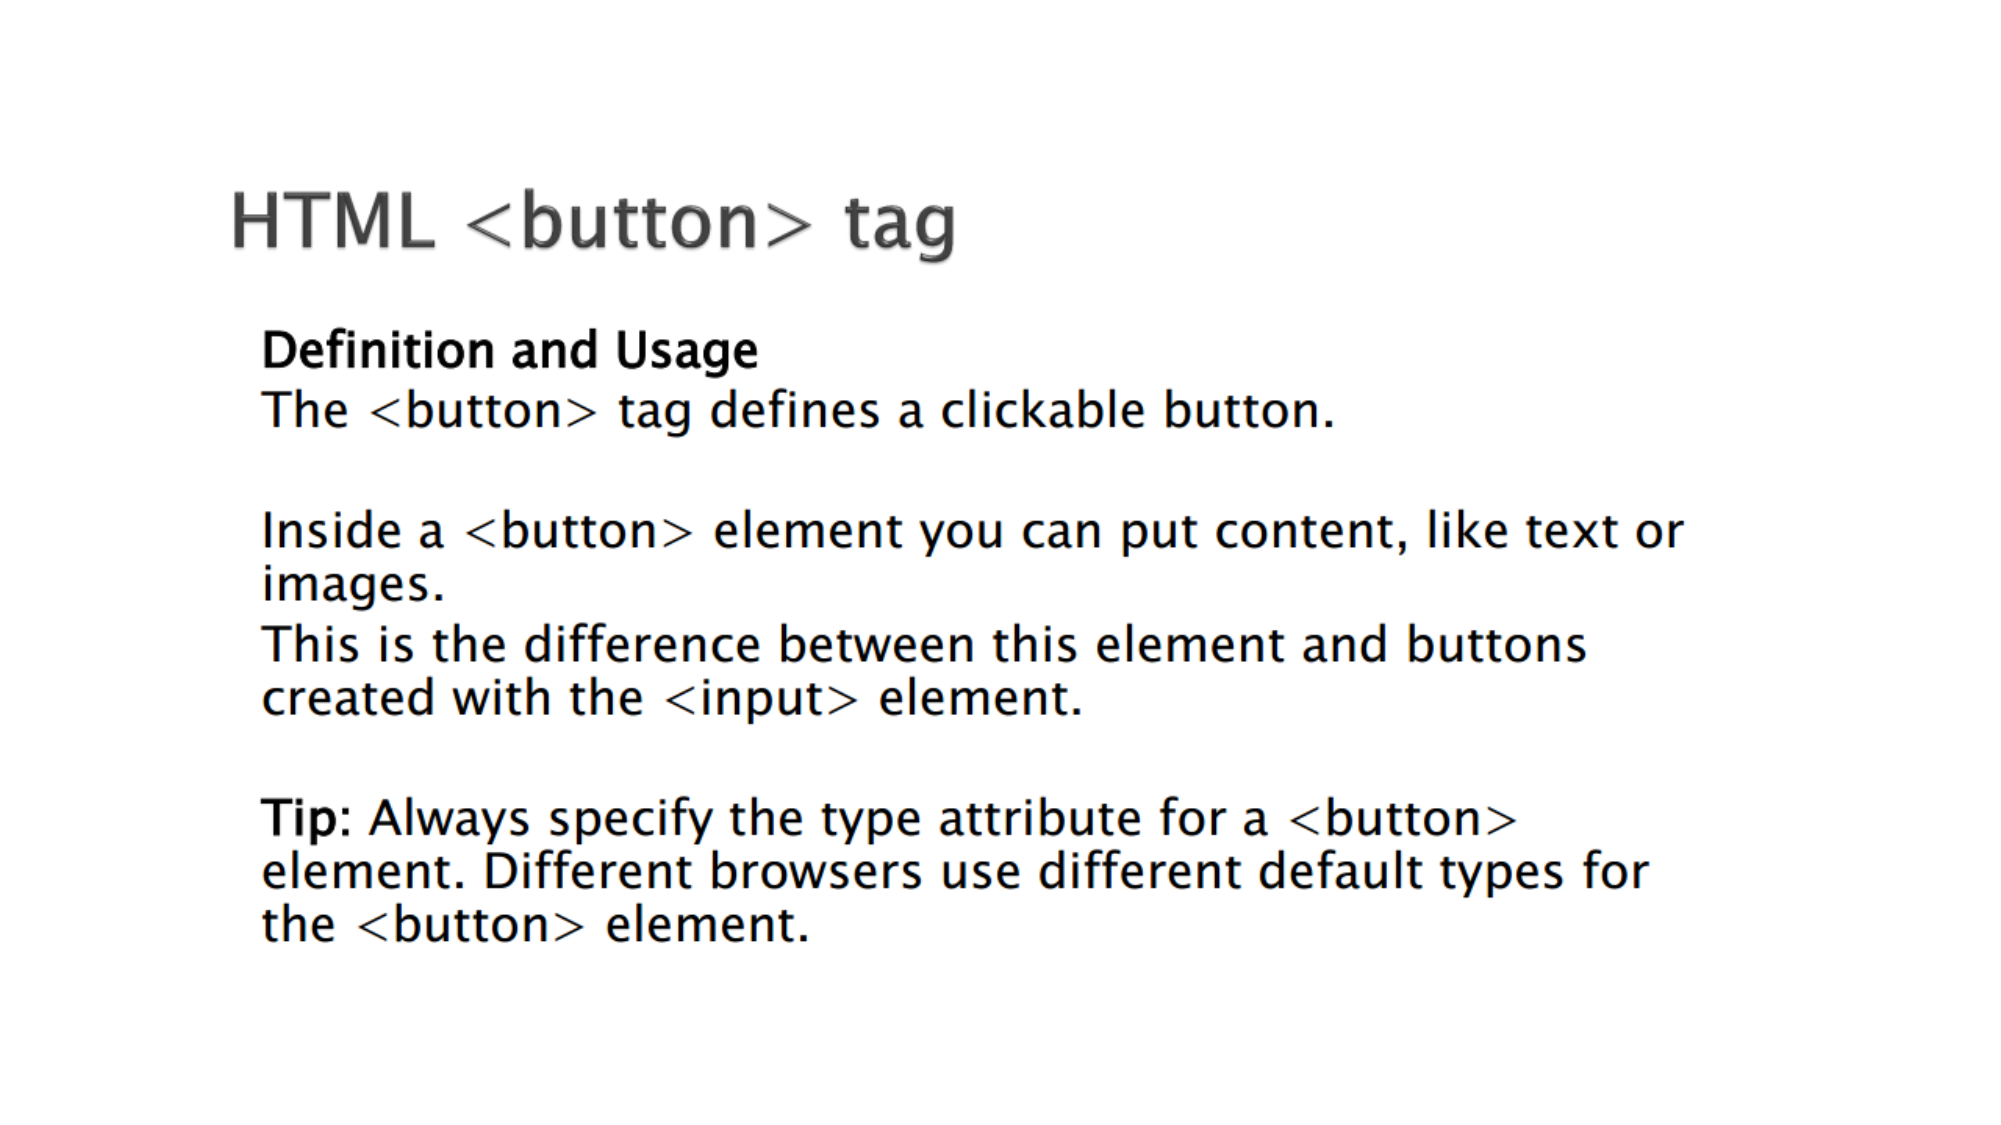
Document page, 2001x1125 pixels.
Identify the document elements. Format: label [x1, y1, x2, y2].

picture [133, 110, 1867, 1015]
